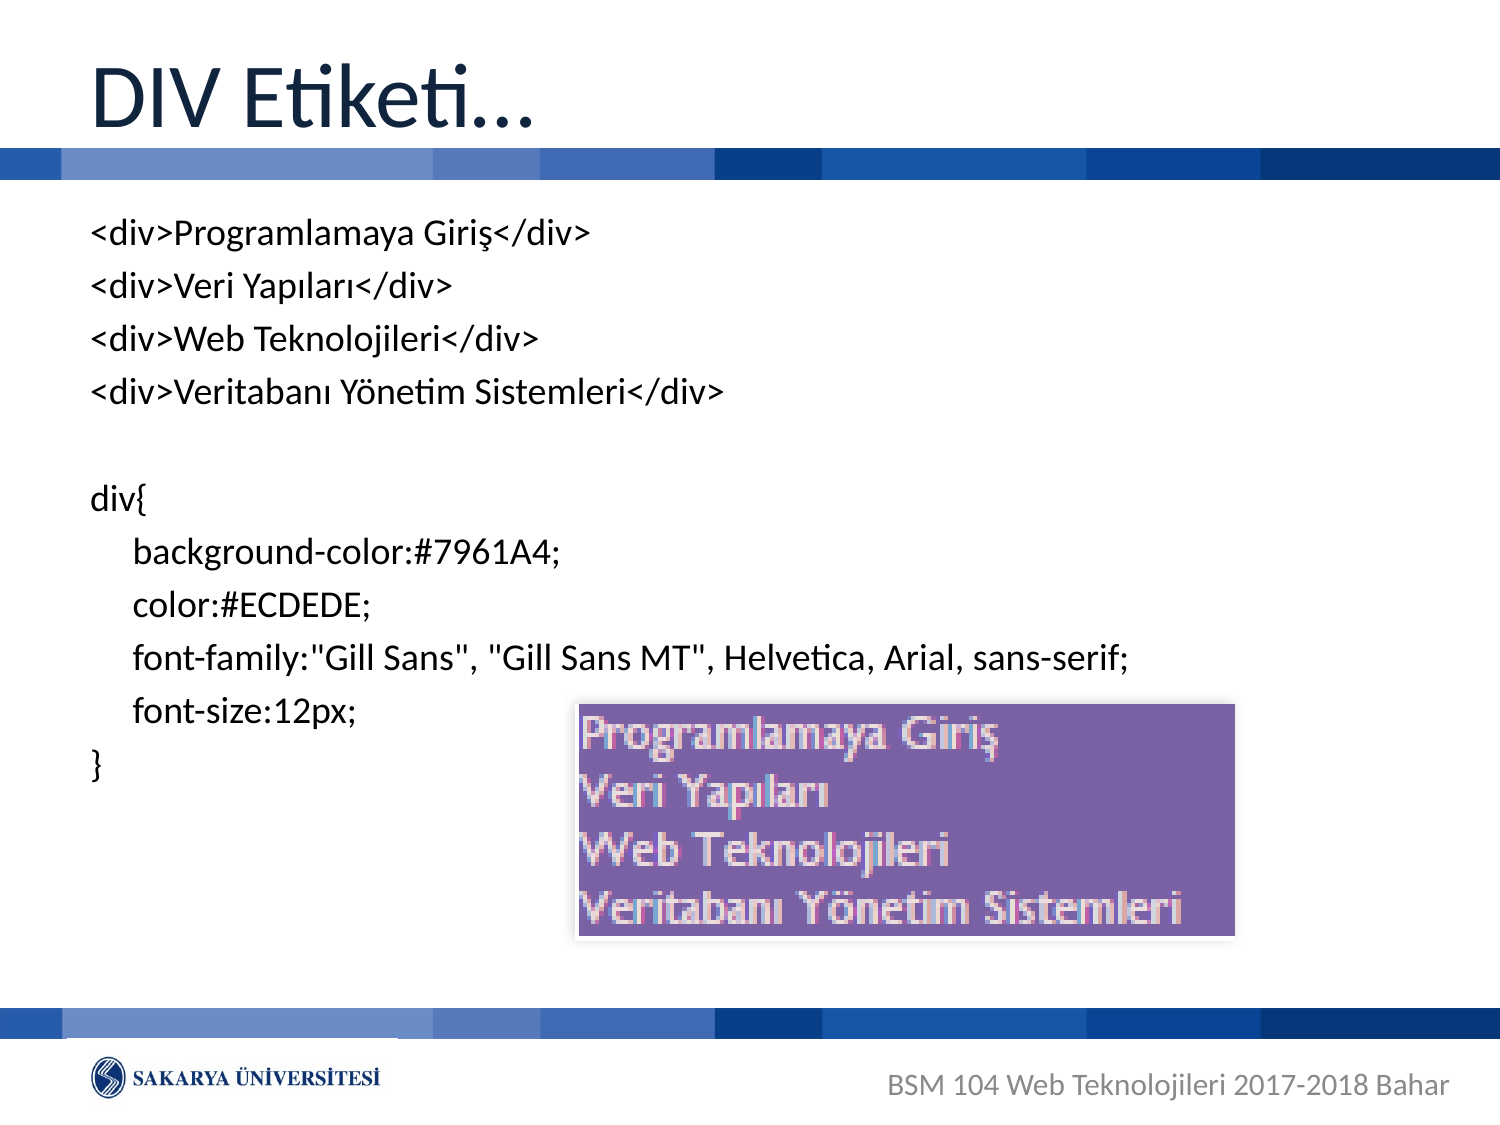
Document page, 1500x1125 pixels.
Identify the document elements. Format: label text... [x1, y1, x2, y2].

picture [67, 1037, 399, 1115]
picture [0, 148, 1500, 180]
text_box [0, 1007, 1500, 1099]
list <div>Programlamaya Giriş</div> <div>Veri Yapıları</div> <div>Web Teknolojileri</div> <div>Veritabanı Yönetim Sistemleri</div> div{ background-color:#7961A4; color:#ECDEDE; font-family:"Gill Sans", "Gill Sans MT", Helvetica, Arial, sans-serif; font-size:12px; } [74, 199, 1426, 799]
picture [575, 703, 1235, 941]
title DIV Etiketi… [74, 0, 1426, 147]
